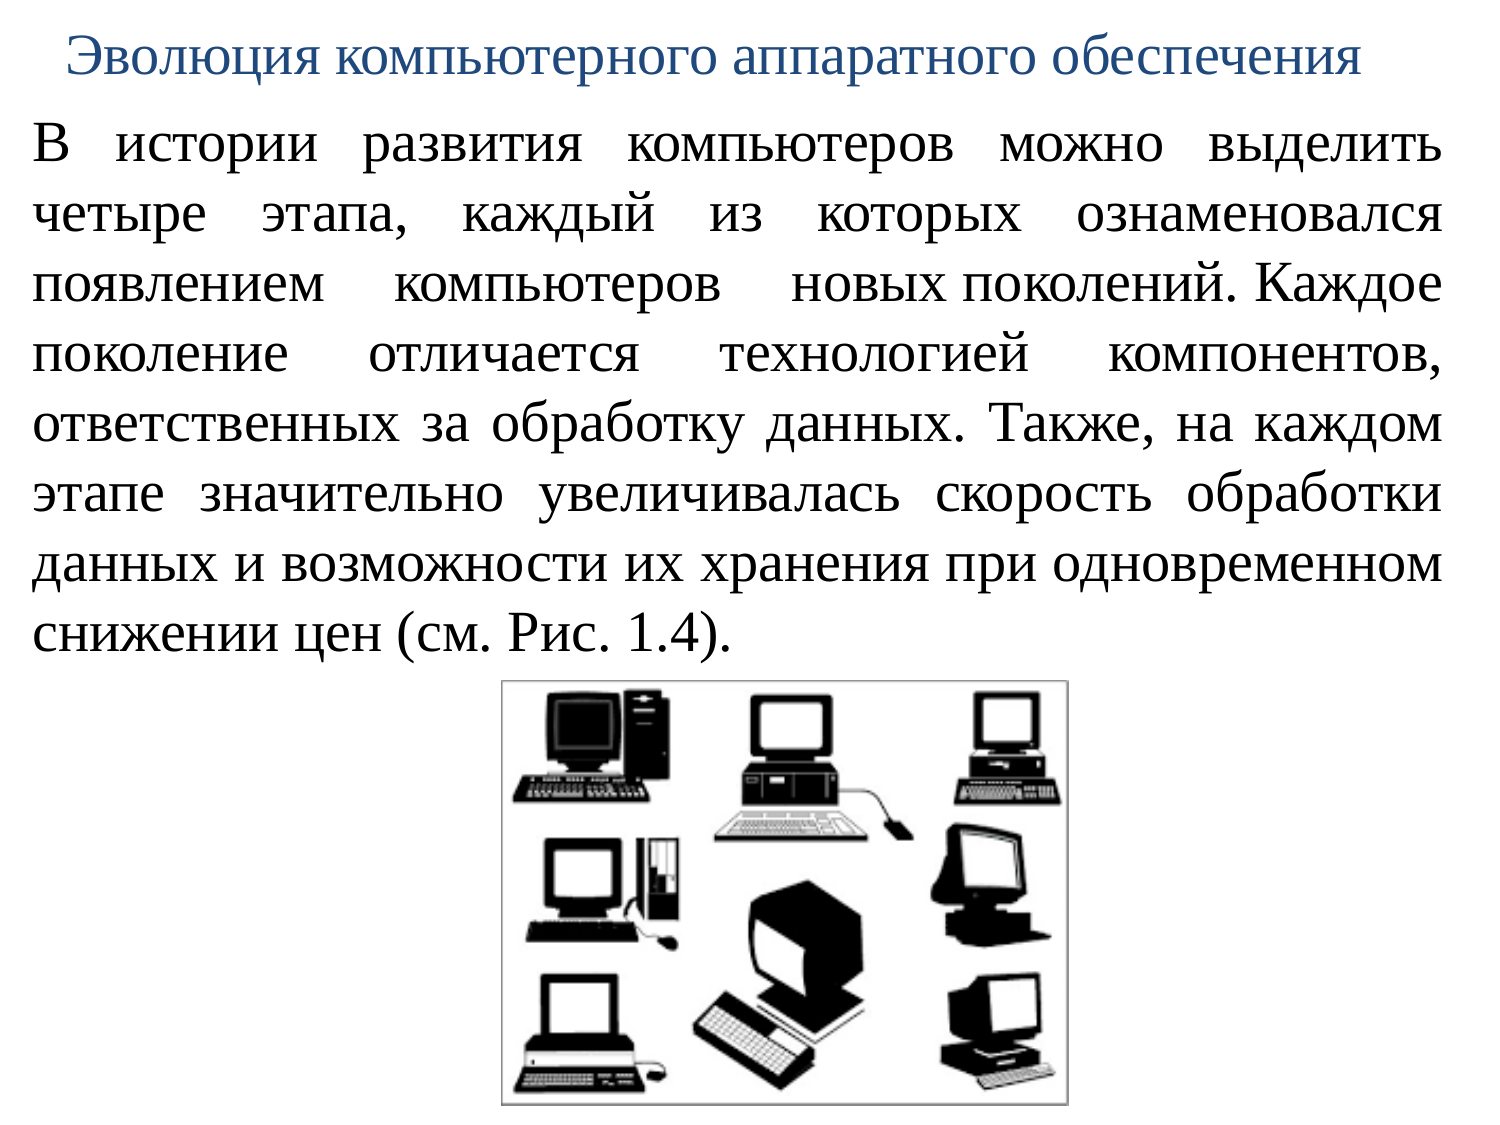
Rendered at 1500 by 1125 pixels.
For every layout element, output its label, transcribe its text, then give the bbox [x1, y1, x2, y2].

picture [501, 680, 1070, 1107]
subtitle В истории развития компьютеров можно выделить четыре этапа, каждый из которых ознаменовался появлением компьютеров новых поколений. Каждое поколение отличается технологией компонентов, ответственных за обработку данных. Также, на каждом этапе значительно увеличивалась скорость обработки данных и возможности их хранения при одновременном снижении цен (см. Рис. 1.4). [17, 96, 1459, 1120]
title Эволюция компьютерного аппаратного обеспечения [17, 0, 1411, 96]
